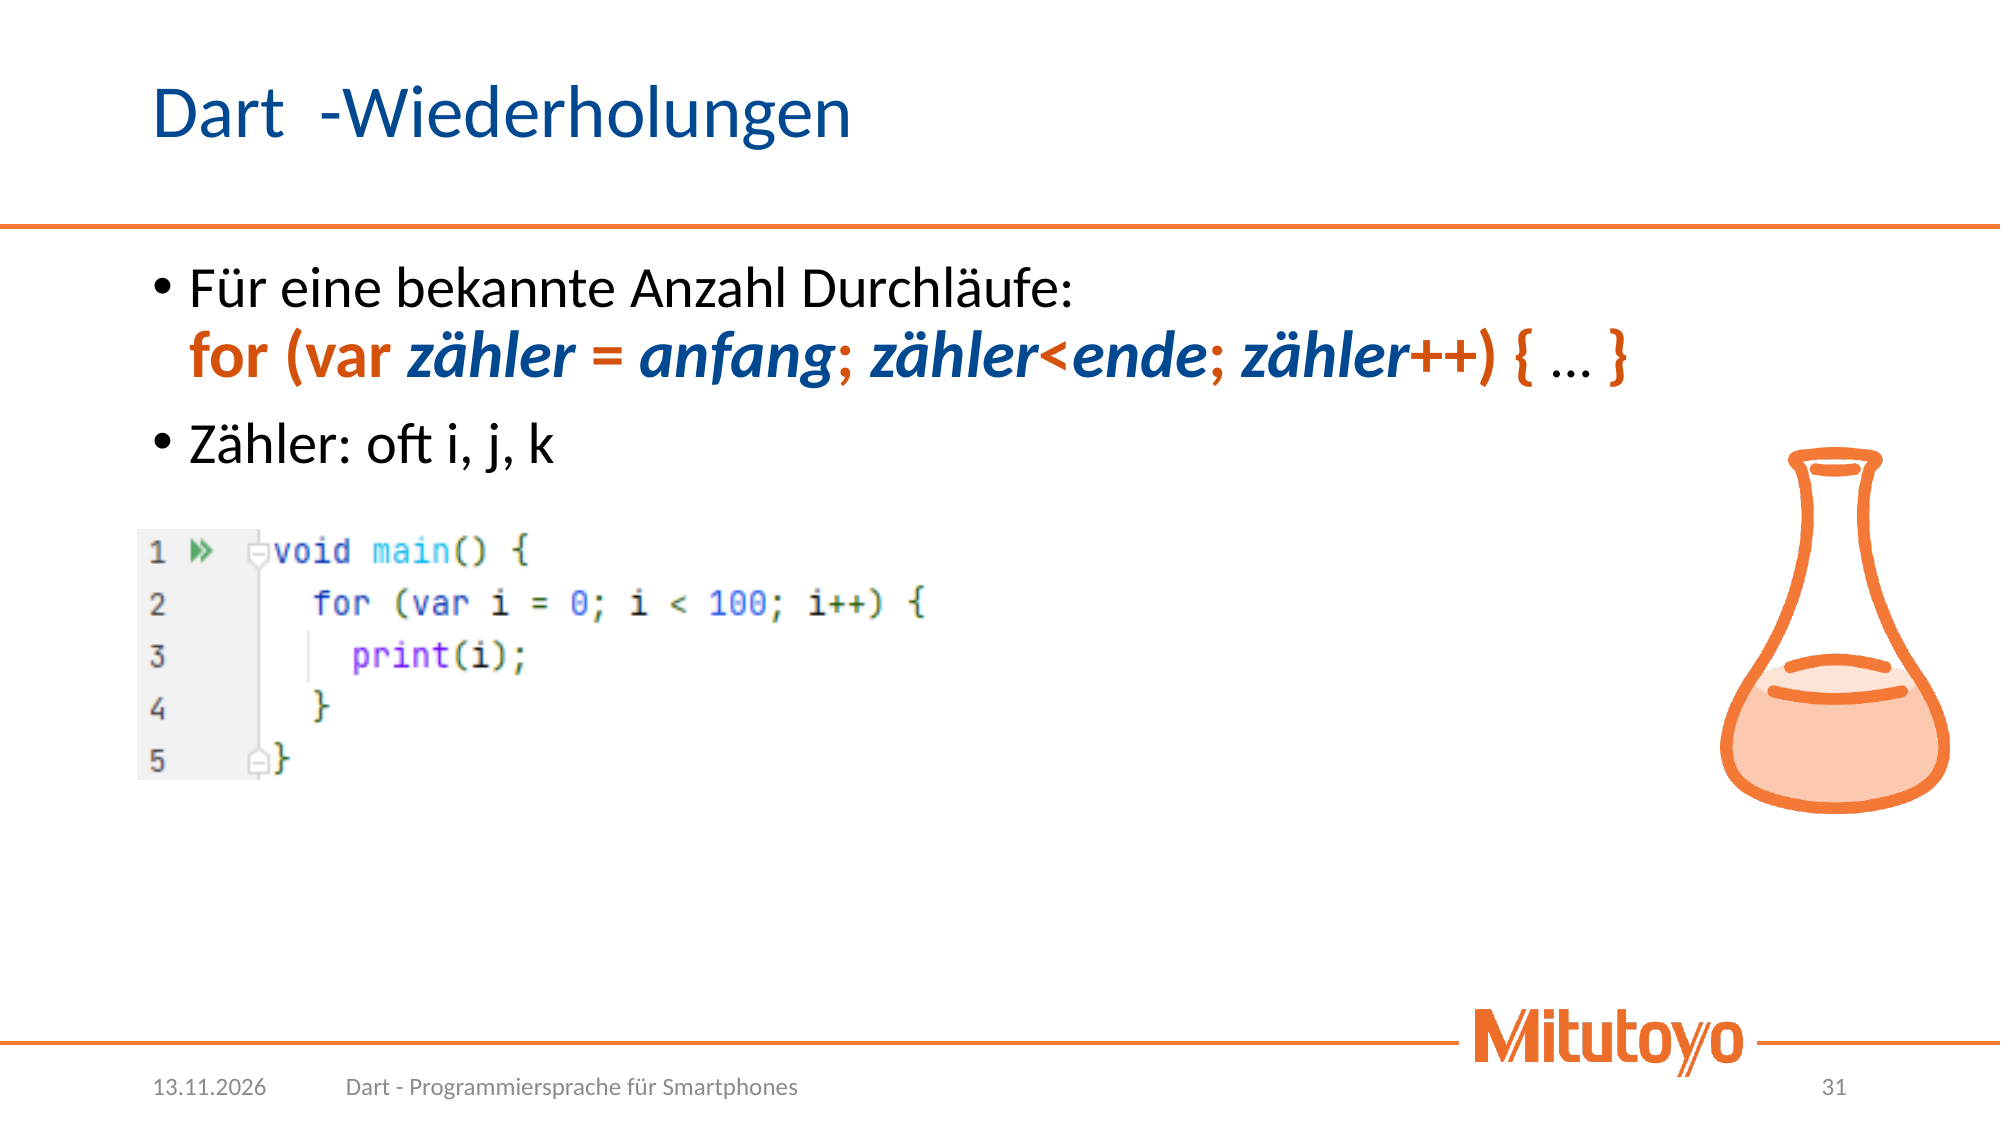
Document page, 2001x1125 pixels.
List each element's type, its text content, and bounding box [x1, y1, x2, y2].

picture [137, 529, 927, 780]
list Für eine bekannte Anzahl Durchläufe: for (var zähler = anfang; zähler<ende; zähler++) { … } Zähler: oft i, j, k [137, 249, 1659, 1012]
picture [1475, 1009, 1744, 1077]
picture [1720, 447, 1950, 814]
slide_number 31 [1743, 1055, 1863, 1116]
title Dart -Wiederholungen [137, 24, 1863, 203]
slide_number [137, 1055, 313, 1116]
footer Dart - Programmiersprache für Smartphones [330, 1055, 1721, 1116]
